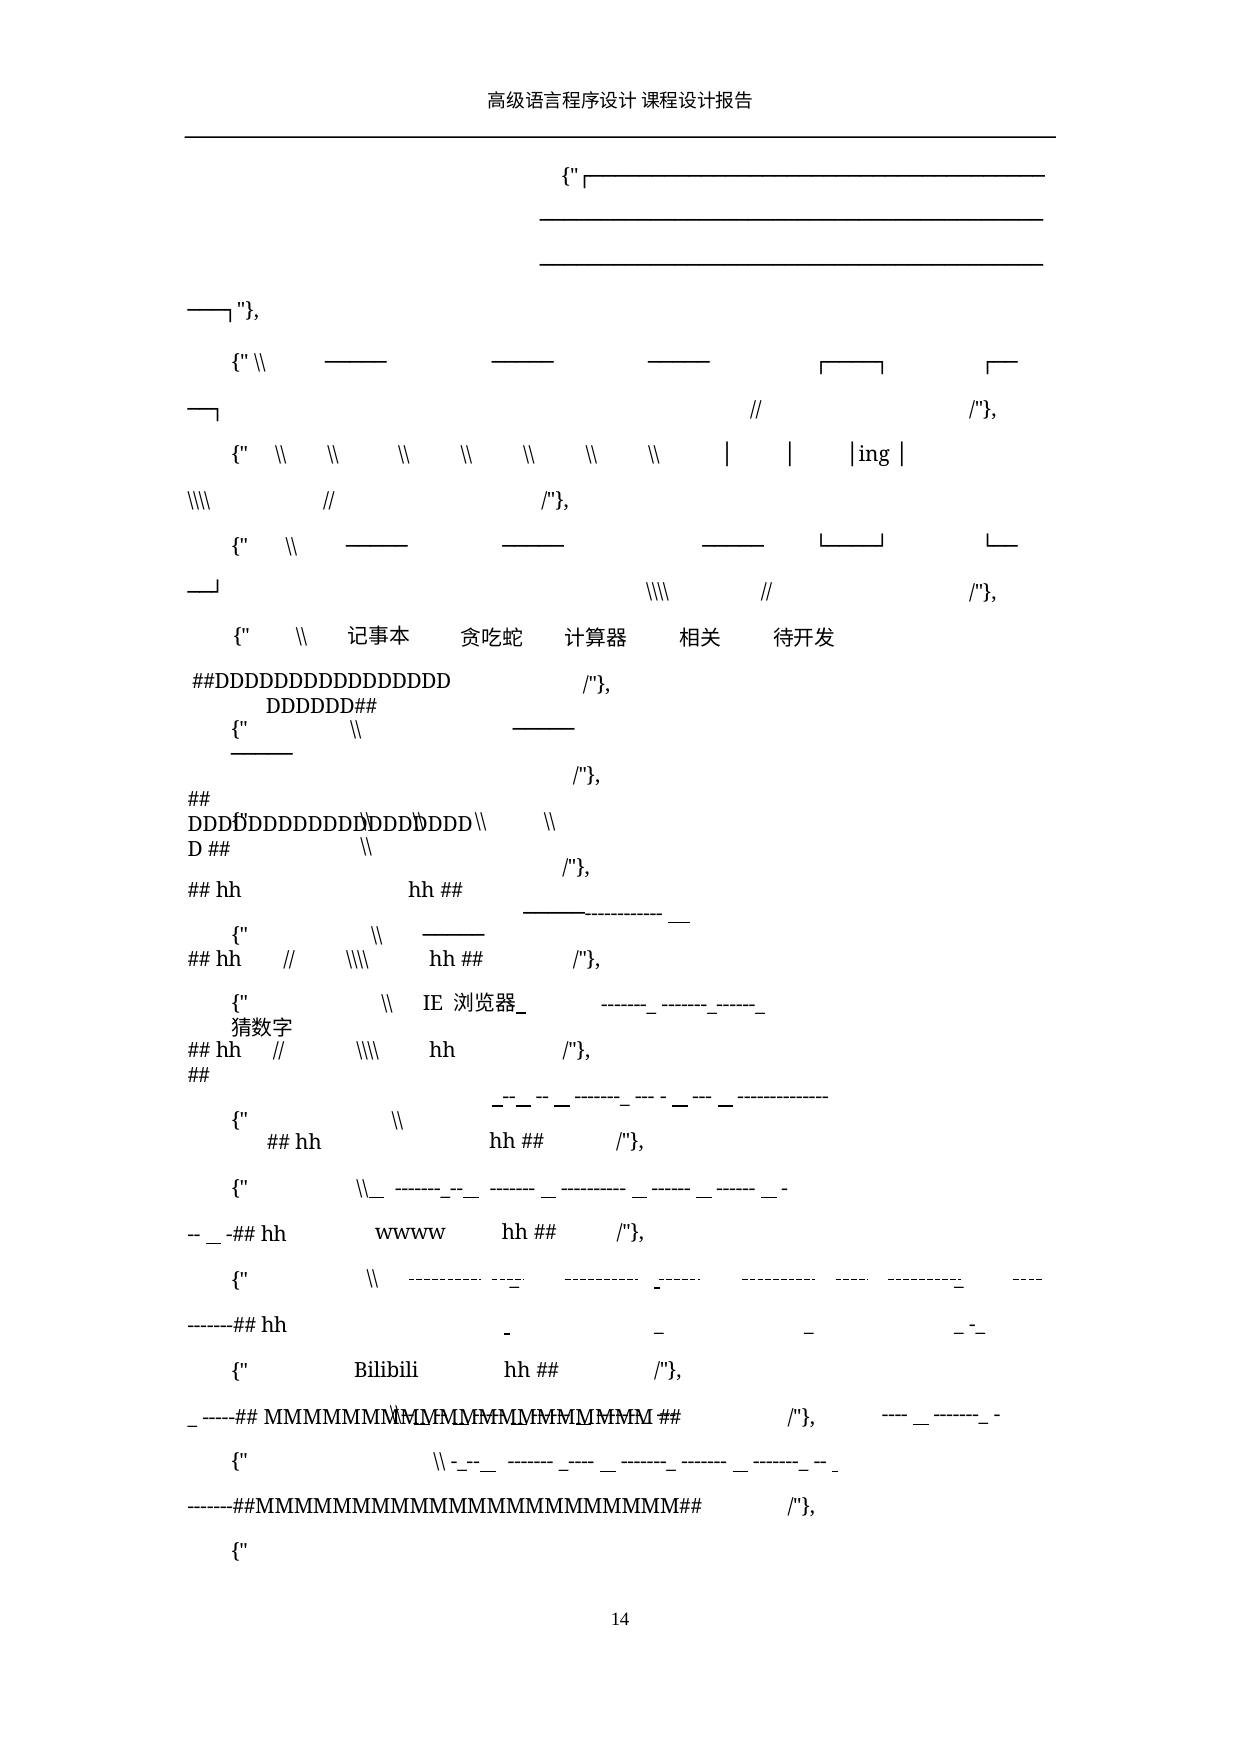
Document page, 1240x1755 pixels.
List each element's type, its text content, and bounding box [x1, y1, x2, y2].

text_box ───── [343, 530, 452, 558]
text_box └── [979, 530, 1046, 558]
text_box ──┘ {" \\ 记事本 ##DDDDDDDDDDDDDDDDDDDDDD## [185, 576, 461, 714]
text_box \\ [396, 438, 422, 466]
text_box 相关 [677, 622, 724, 650]
text_box \\ [583, 438, 609, 466]
text_box /"}, [967, 576, 1013, 604]
text_box │ [718, 438, 744, 466]
text_box -------_ -------_------_ [599, 989, 905, 1016]
text_box ───── [646, 347, 755, 375]
text_box \\ [521, 438, 547, 466]
text_box {" [229, 1264, 255, 1292]
text_box 待开发 [771, 622, 838, 650]
text_box \\ -------_-- ------- ---------- ------ ------ - wwww hh ## /"}, \\ _ _ _ _ _ -_ Bilibili hh ## /"}, \\-- -- ----- ------ -------_ --- ---- -------_ - [352, 1172, 1047, 1426]
text_box /"}, [539, 484, 586, 512]
text_box \\ [541, 805, 567, 833]
text_box /"}, [560, 1034, 607, 1062]
text_box 计算器 [562, 622, 630, 650]
text_box /"}, [580, 668, 627, 696]
text_box │ [781, 438, 807, 466]
text_box ───── [500, 530, 609, 558]
text_box \\\\ [185, 484, 232, 512]
text_box /"}, [570, 759, 617, 787]
text_box {" [229, 1355, 255, 1383]
text_box -- -- -------_ --- - --- -------------- hh ## /"}, [487, 1080, 1036, 1153]
text_box // [748, 393, 773, 421]
text_box ## hh // \\\\ hh ## {" \\ IE 浏览器 猜数字 [185, 943, 551, 1040]
text_box │ing │ [844, 438, 932, 466]
text_box ───── [489, 347, 598, 375]
text_box // [320, 484, 347, 512]
text_box {" \\ \\ [229, 438, 349, 466]
text_box -- -## hh [185, 1218, 315, 1246]
text_box └────┘ [812, 530, 942, 558]
text_box 贪吃蛇 [461, 622, 525, 650]
text_box ## hh // \\\\ hh ## {" \\ [185, 1034, 482, 1157]
text_box ─────------------ [521, 897, 827, 925]
text_box {" \\ [229, 530, 307, 558]
text_box {" [229, 1172, 255, 1200]
text_box ## hh [185, 1126, 326, 1154]
text_box /"}, [570, 943, 617, 971]
text_box /"}, [560, 851, 606, 879]
text_box ───── \\\\ // [633, 530, 774, 603]
text_box /"}, [967, 393, 1013, 421]
text_box \\ [646, 438, 672, 466]
text_box {" \\ [229, 347, 286, 375]
slide_number 10 [604, 1606, 639, 1755]
text_box {" \\ \\ \\ \\ ## hh hh ## {" \\ ───── [185, 805, 505, 943]
text_box {" \\ ───── ## DDDDDDDDDDDDDDDDDDDD ## [185, 714, 473, 805]
text_box ───── [510, 714, 619, 741]
text_box 高级语言程序设计 课程设计报告 {"┌───────────────────────────────────── ───────────────────────────────────────── ───────────────────────────────────────── ───┐"}, [185, 86, 1046, 322]
text_box -------## hh [185, 1309, 315, 1337]
text_box ┌── [979, 347, 1046, 375]
text_box _ -----## MMMMMMMMMMMMMMMMMMMM ## /"}, {" \\ -_-- ------- _---- -------_ ------- -------_ -- -------##MMMMMMMMMMMMMMMMMMMMMM## /"}, {" [185, 1401, 1045, 1563]
text_box ───── [323, 347, 432, 375]
text_box \\ [458, 438, 484, 466]
text_box ──┐ [185, 393, 252, 421]
text_box ┌────┐ [812, 347, 942, 375]
